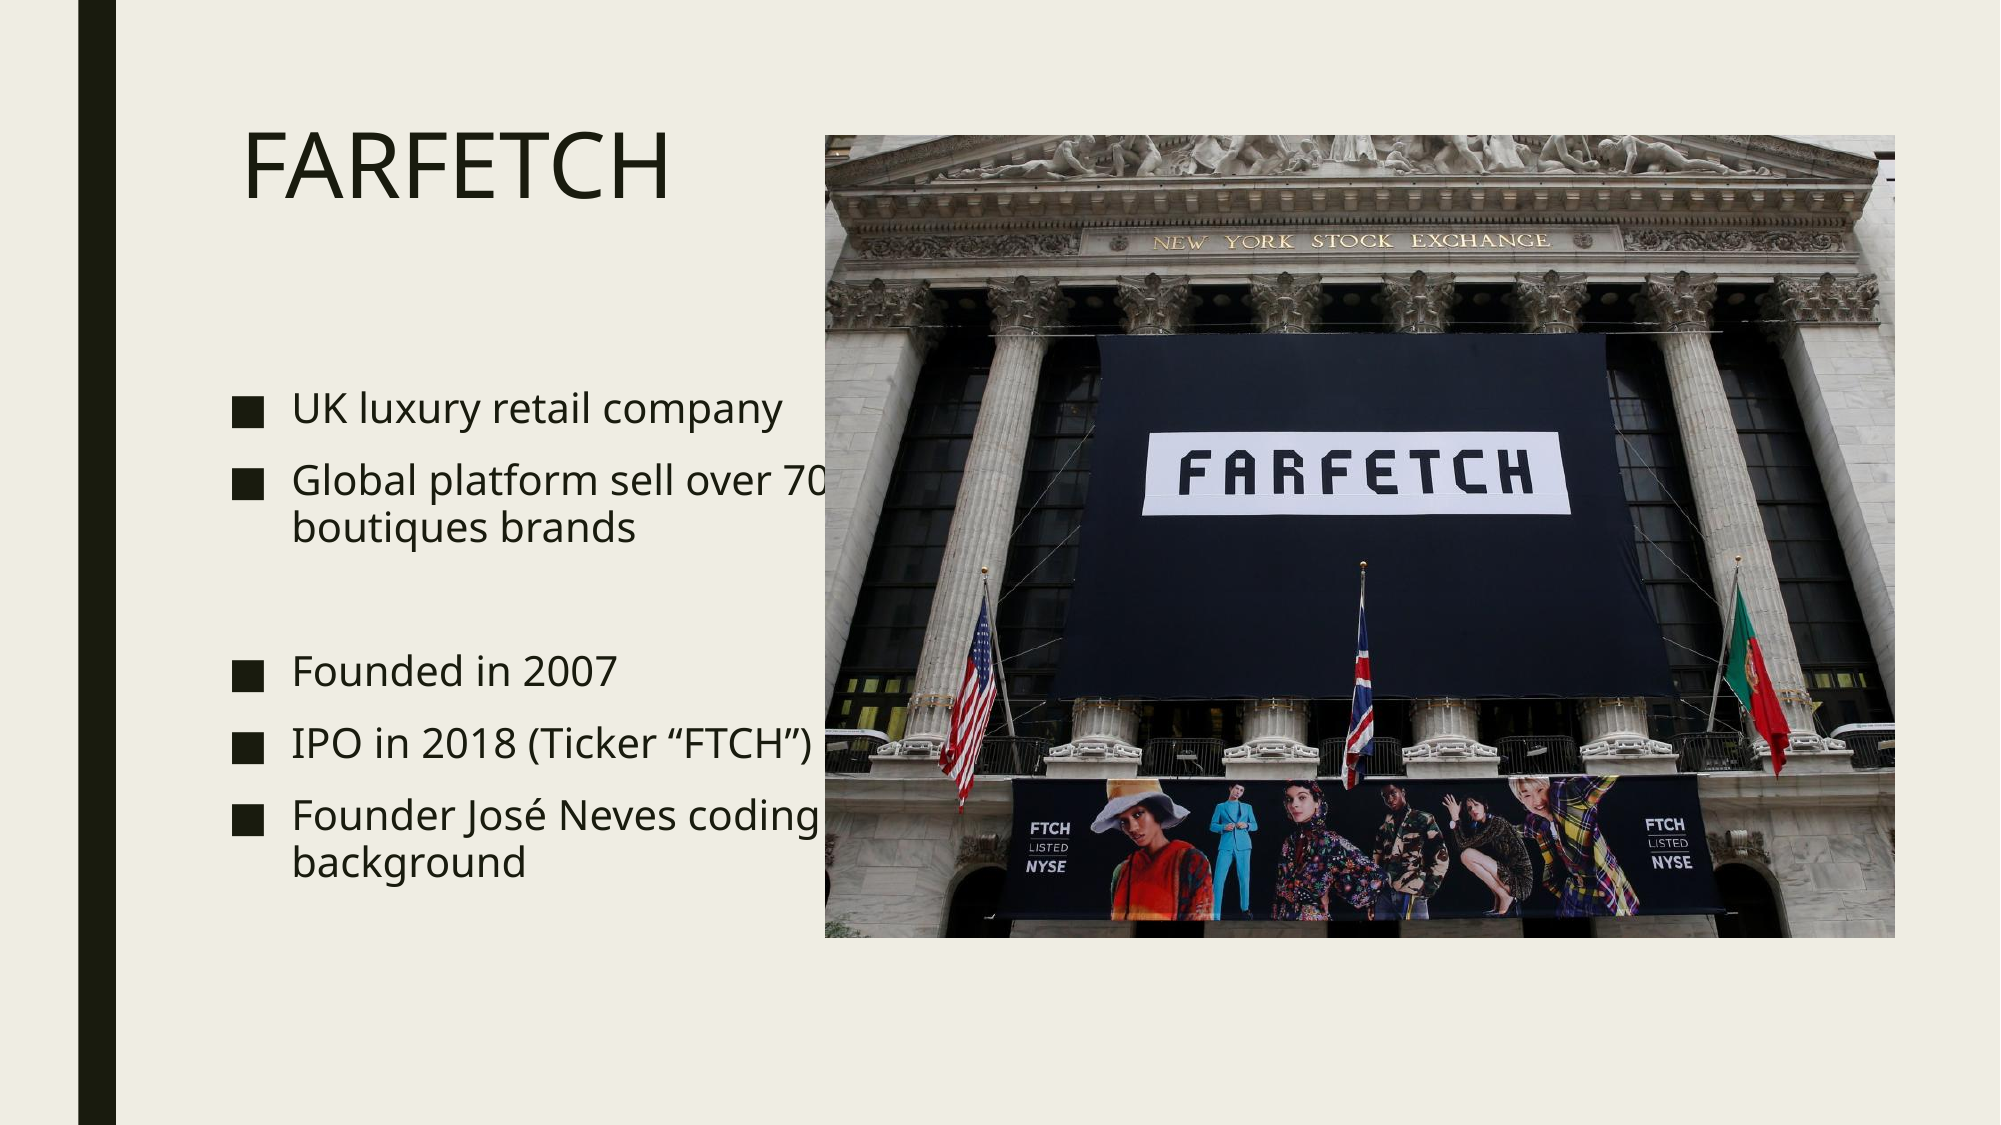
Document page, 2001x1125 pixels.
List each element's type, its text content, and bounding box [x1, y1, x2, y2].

list UK luxury retail company Global platform sell over 700 boutiques brands Founded in 2007 IPO in 2018 (Ticker “FTCH”) Founder José Neves coding background [213, 377, 900, 966]
title FARFETCH [225, 112, 764, 357]
picture [825, 135, 1895, 938]
